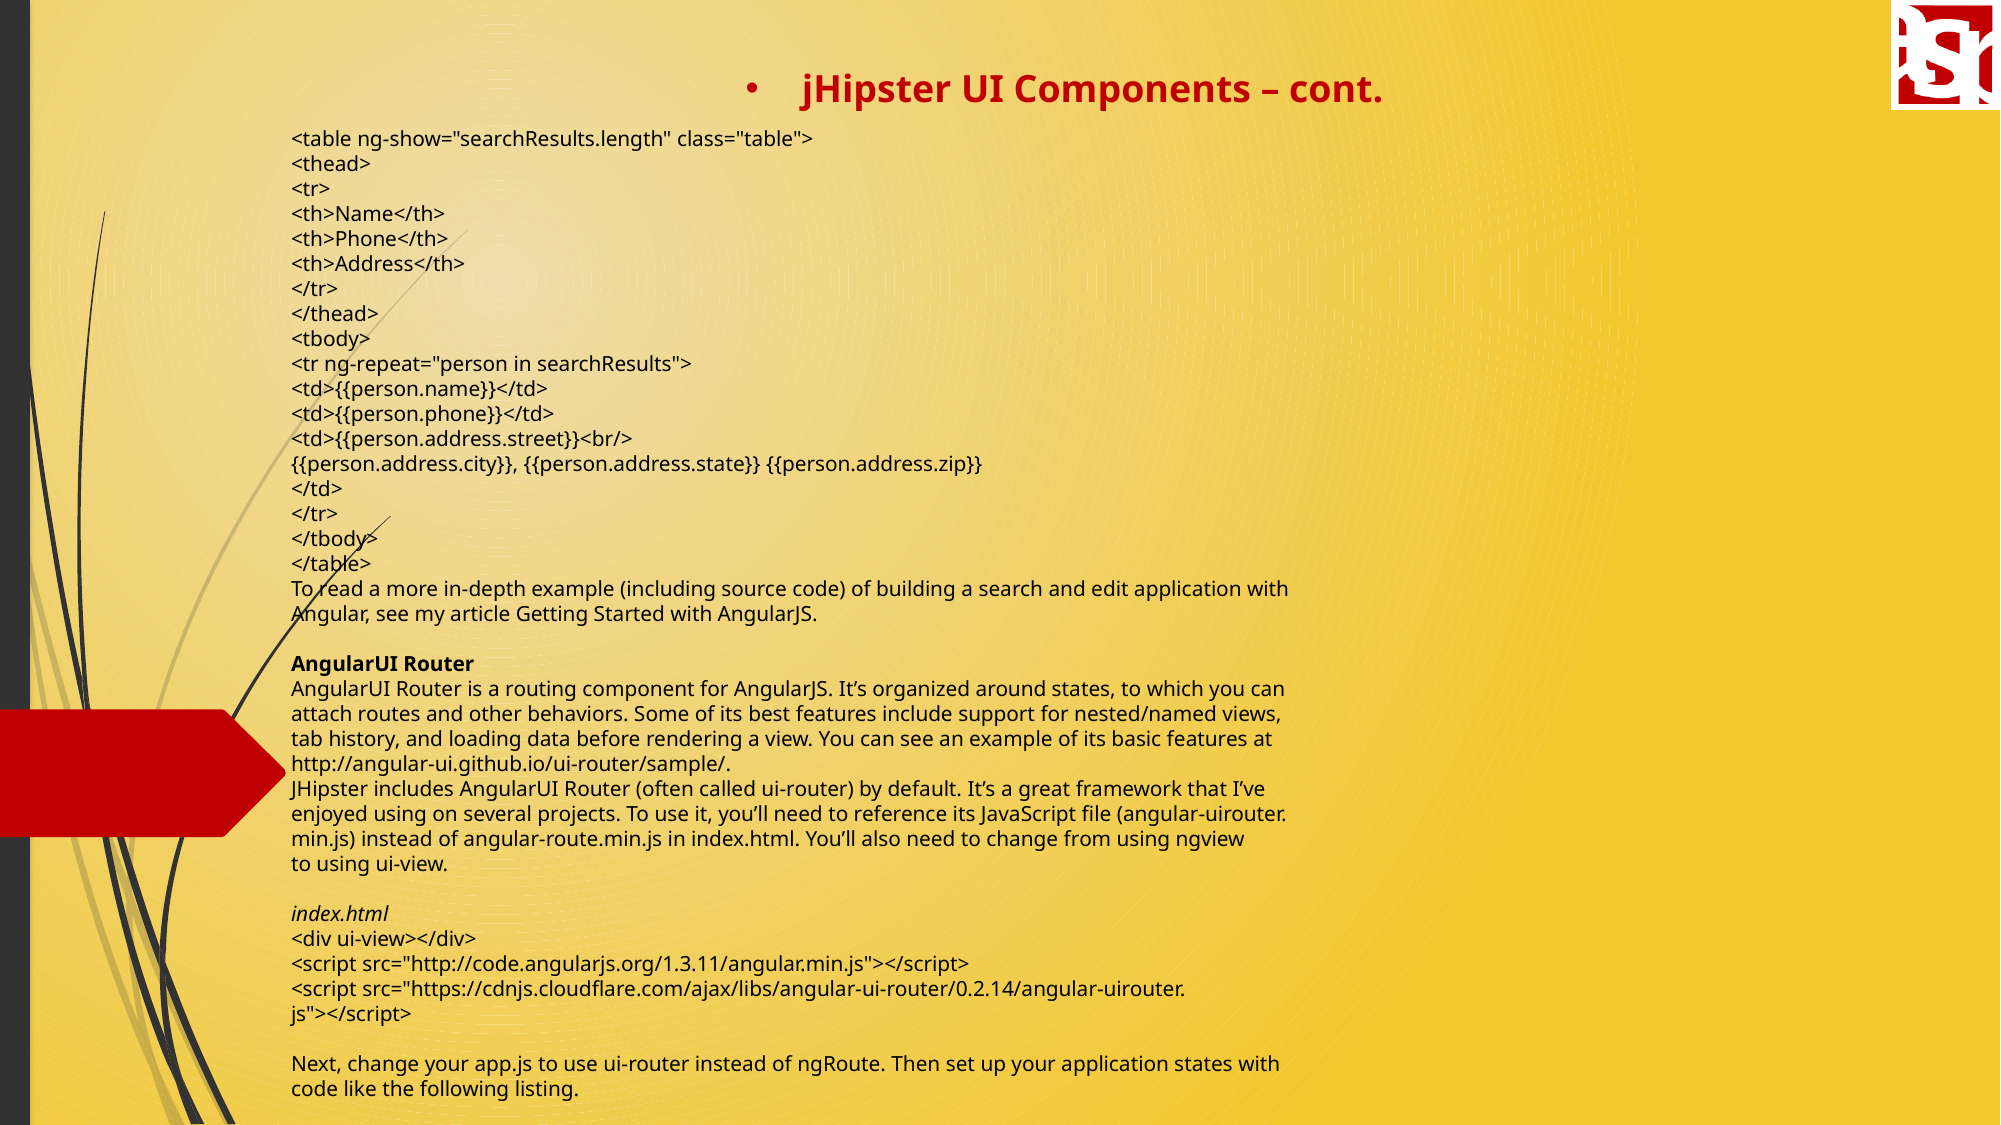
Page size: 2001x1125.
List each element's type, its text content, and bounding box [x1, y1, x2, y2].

text_box <table ng-show="searchResults.length" class="table"> <thead> <tr> <th>Name</th> <th>Phone</th> <th>Address</th> </tr> </thead> <tbody> <tr ng-repeat="person in searchResults"> <td>{{person.name}}</td> <td>{{person.phone}}</td> <td>{{person.address.street}}<br/> {{person.address.city}}, {{person.address.state}} {{person.address.zip}} </td> </tr> </tbody> </table> To read a more in-depth example (including source code) of building a search and edit application with Angular, see my article Getting Started with AngularJS. AngularUI Router AngularUI Router is a routing component for AngularJS. It’s organized around states, to which you can attach routes and other behaviors. Some of its best features include support for nested/named views, tab history, and loading data before rendering a view. You can see an example of its basic features at http://angular-ui.github.io/ui-router/sample/. JHipster includes AngularUI Router (often called ui-router) by default. It’s a great framework that I’ve enjoyed using on several projects. To use it, you’ll need to reference its JavaScript file (angular-uirouter. min.js) instead of angular-route.min.js in index.html. You’ll also need to change from using ngview to using ui-view. index.html <div ui-view></div> <script src="http://code.angularjs.org/1.3.11/angular.min.js"></script> <script src="https://cdnjs.cloudflare.com/ajax/libs/angular-ui-router/0.2.14/angular-uirouter. js"></script> Next, change your app.js to use ui-router instead of ngRoute. Then set up your application states with code like the following listing. [276, 118, 2000, 1108]
picture [1891, 0, 2000, 111]
text_box jHipster UI Components – cont. [730, 57, 1399, 118]
